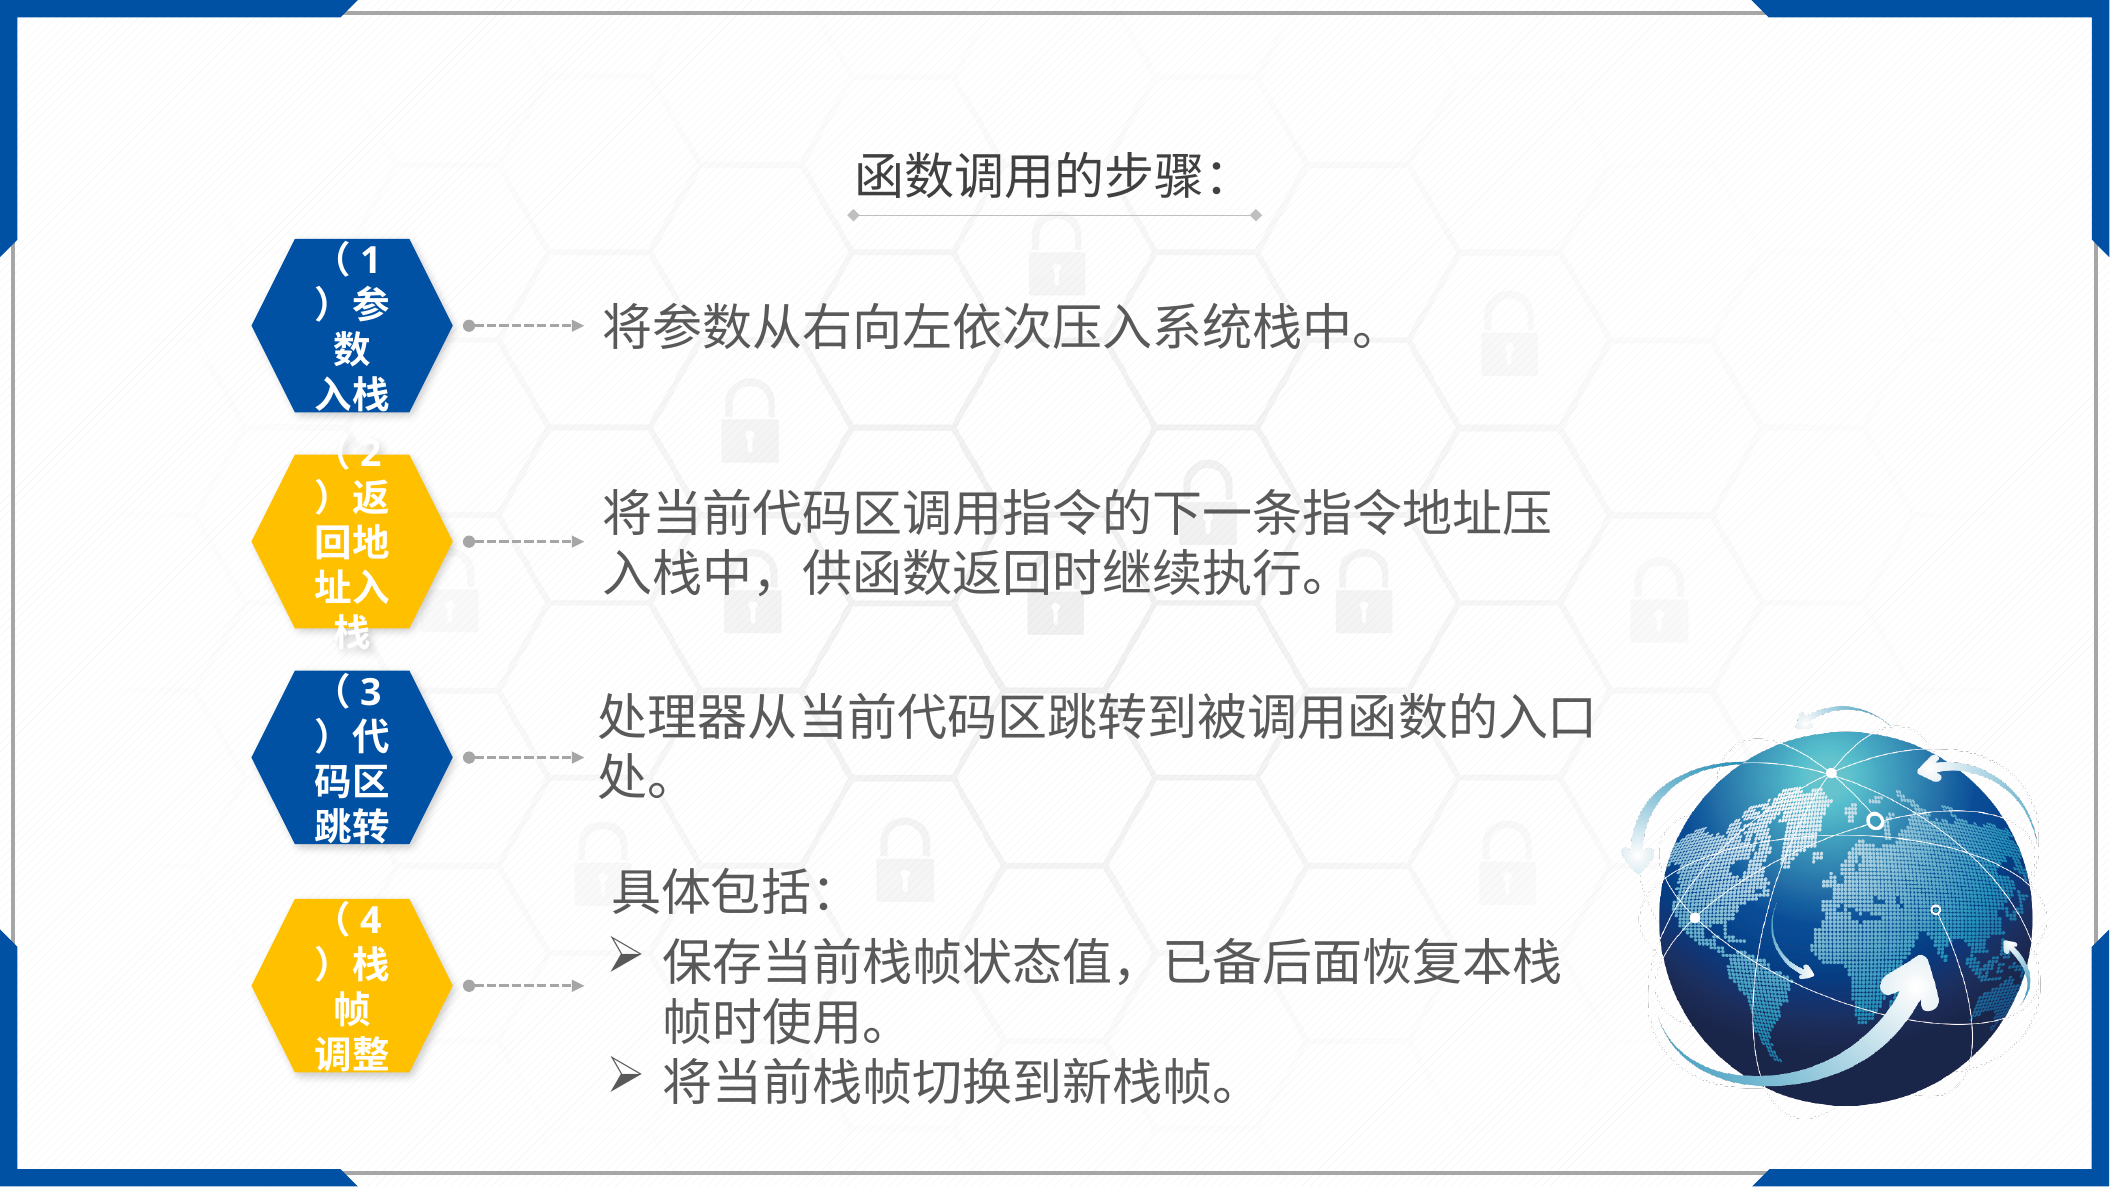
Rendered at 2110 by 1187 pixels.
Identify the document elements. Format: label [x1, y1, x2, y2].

text_box [251, 454, 1587, 629]
text_box [251, 670, 1688, 845]
text_box [837, 137, 1272, 216]
picture [80, 0, 2047, 1187]
text_box [251, 852, 1626, 1119]
text_box [251, 238, 1587, 413]
